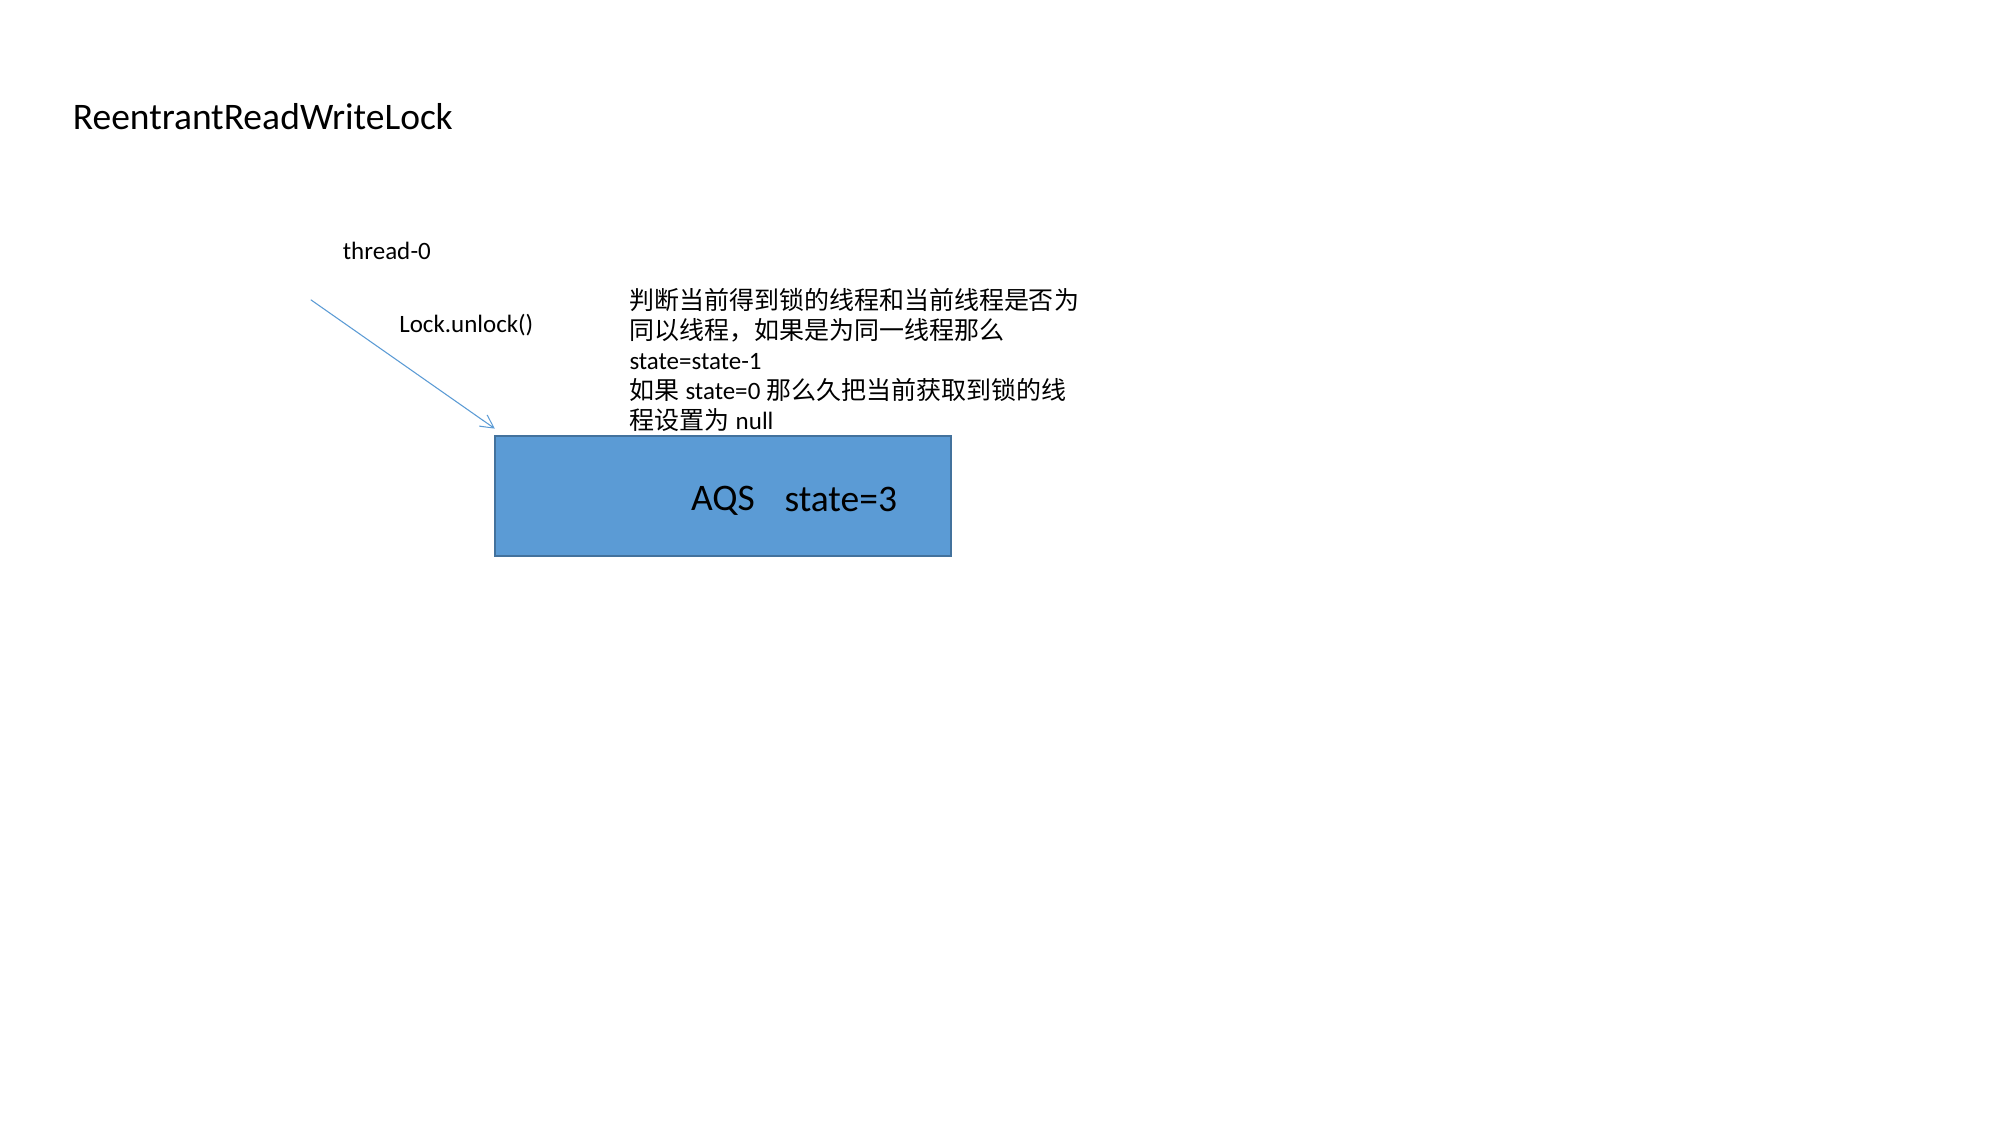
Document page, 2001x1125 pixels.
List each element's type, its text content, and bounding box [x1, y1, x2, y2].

text_box ReentrantReadWriteLock [58, 84, 541, 145]
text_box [310, 227, 1102, 557]
